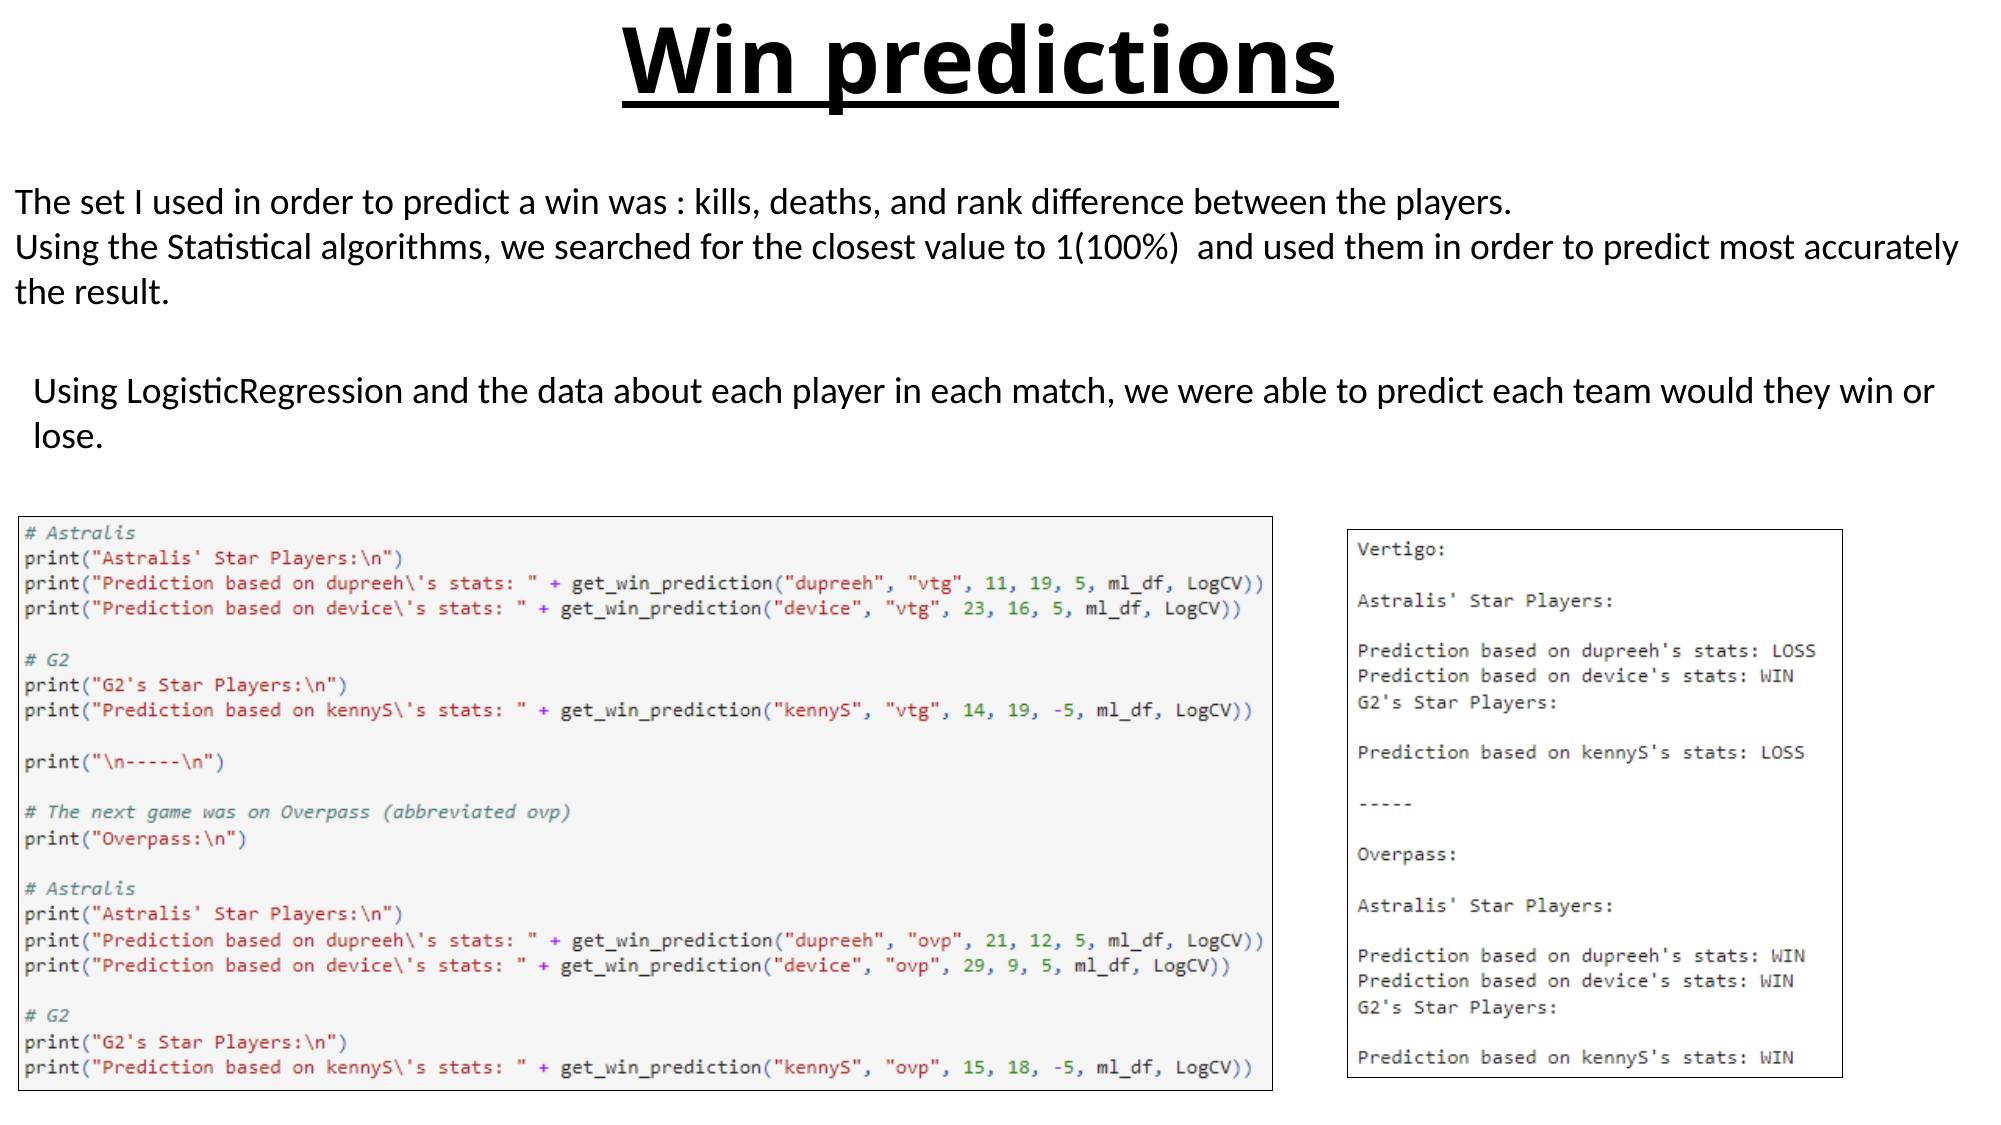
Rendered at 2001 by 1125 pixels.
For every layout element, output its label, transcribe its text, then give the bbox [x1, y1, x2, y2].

text_box Using LogisticRegression and the data about each player in each match, we were able to predict each team would they win or lose. [18, 358, 2000, 464]
picture [1347, 529, 1843, 1078]
picture [18, 516, 1273, 1091]
text_box The set I used in order to predict a win was : kills, deaths, and rank difference between the players. Using the Statistical algorithms, we searched for the closest value to 1(100%) and used them in order to predict most accurately the result. [0, 169, 2000, 320]
title Win predictions [117, 0, 1843, 169]
